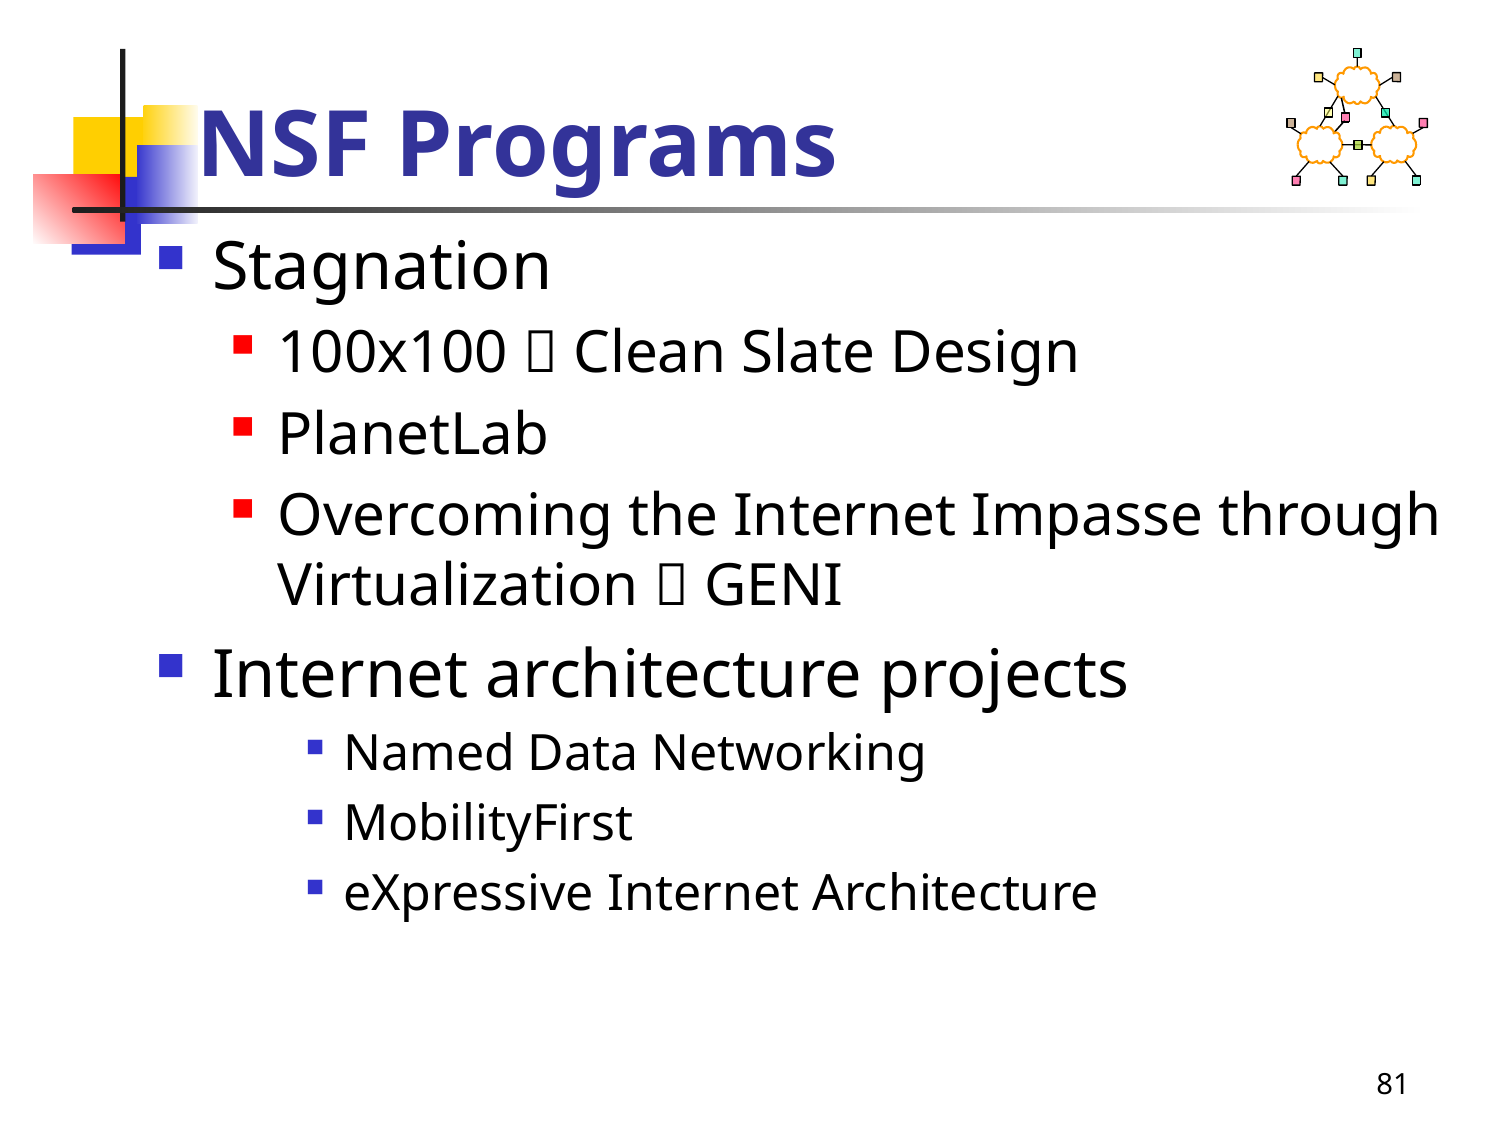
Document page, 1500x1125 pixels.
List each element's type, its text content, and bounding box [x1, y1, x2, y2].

title NSF Programs [181, 33, 1453, 203]
list Stagnation 100x100  Clean Slate Design PlanetLab Overcoming the Internet Impasse through Virtualization  GENI Internet architecture projects Named Data Networking MobilityFirst eXpressive Internet Architecture [140, 214, 1469, 994]
slide_number 81 [1112, 1037, 1426, 1113]
